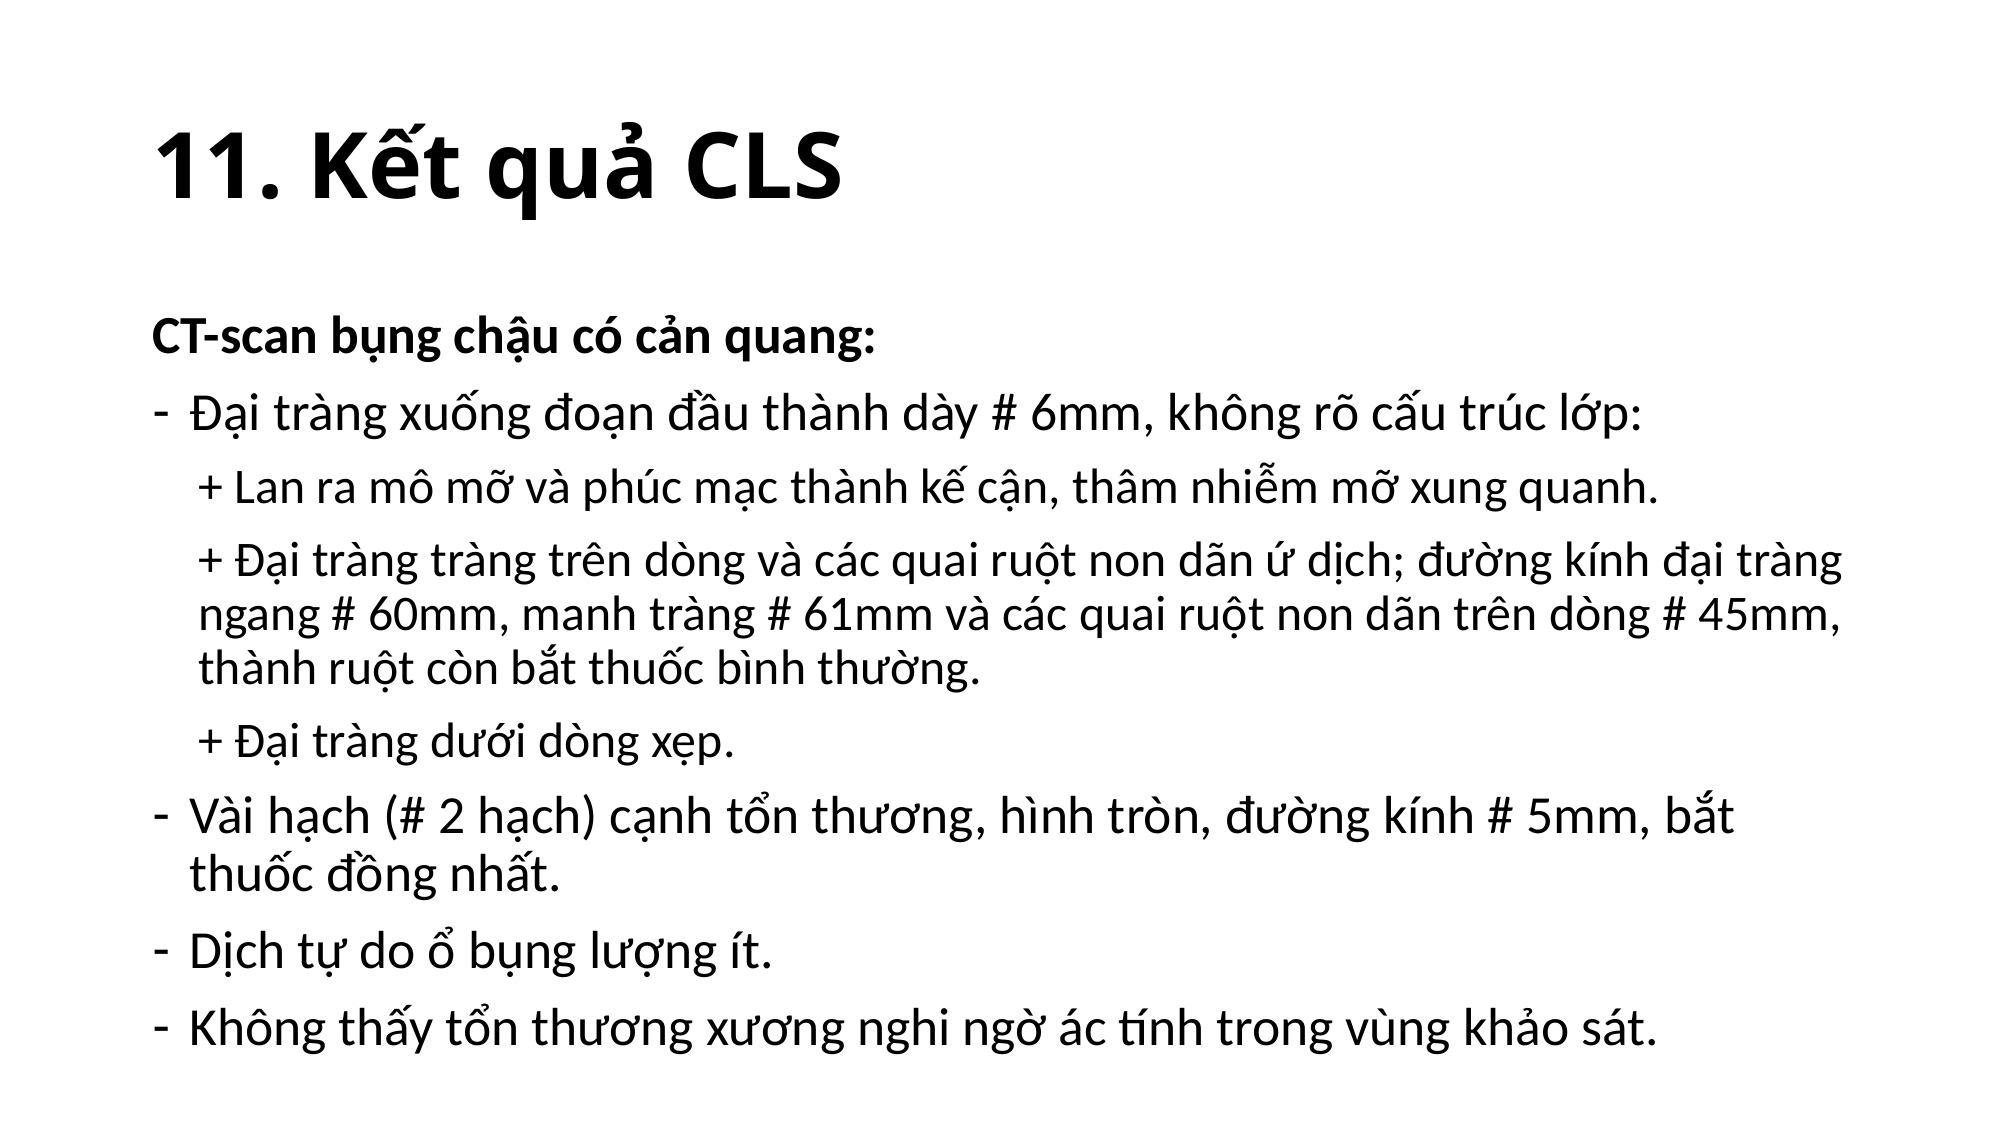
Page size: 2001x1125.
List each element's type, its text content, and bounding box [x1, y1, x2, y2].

title 11. Kết quả CLS [137, 59, 1863, 278]
list CT-scan bụng chậu có cản quang: Đại tràng xuống đoạn đầu thành dày # 6mm, không rõ cấu trúc lớp: + Lan ra mô mỡ và phúc mạc thành kế cận, thâm nhiễm mỡ xung quanh. + Đại tràng tràng trên dòng và các quai ruột non dãn ứ dịch; đường kính đại tràng ngang # 60mm, manh tràng # 61mm và các quai ruột non dãn trên dòng # 45mm, thành ruột còn bắt thuốc bình thường. + Đại tràng dưới dòng xẹp. Vài hạch (# 2 hạch) cạnh tổn thương, hình tròn, đường kính # 5mm, bắt thuốc đồng nhất. Dịch tự do ổ bụng lượng ít. Không thấy tổn thương xương nghi ngờ ác tính trong vùng khảo sát. [137, 299, 1863, 1066]
